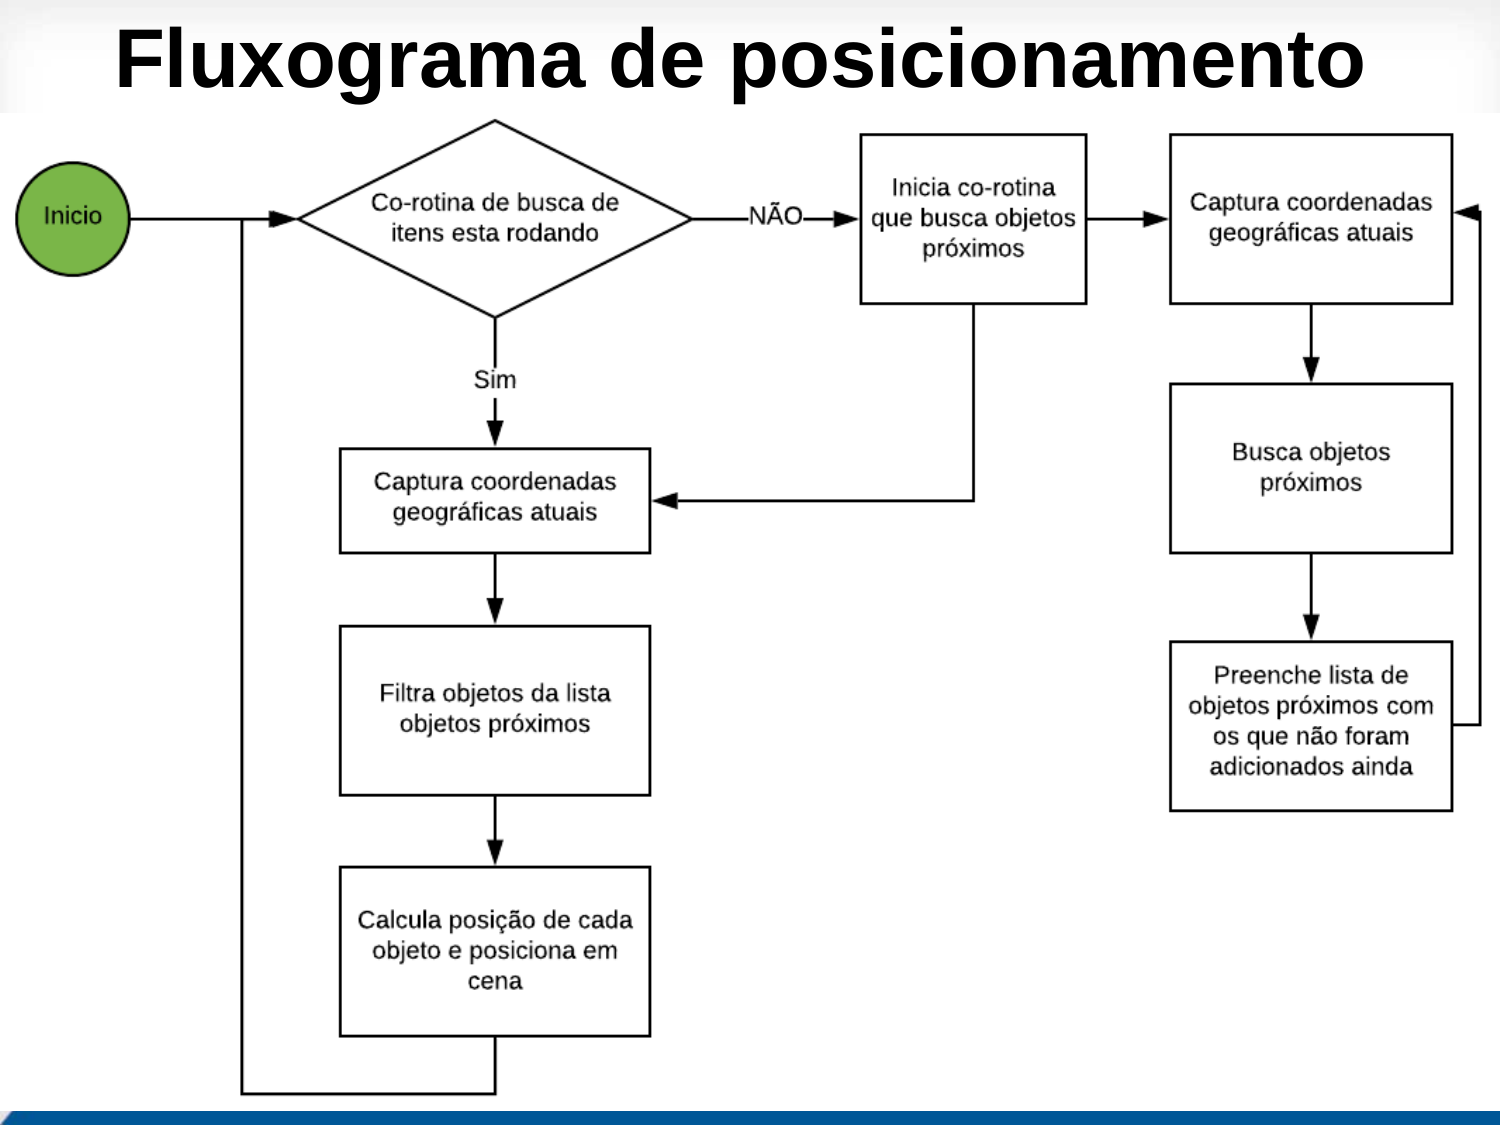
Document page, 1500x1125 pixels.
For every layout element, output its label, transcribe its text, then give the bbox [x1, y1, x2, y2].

picture [0, 0, 1500, 1125]
title Fluxograma de posicionamento [65, 0, 1416, 112]
